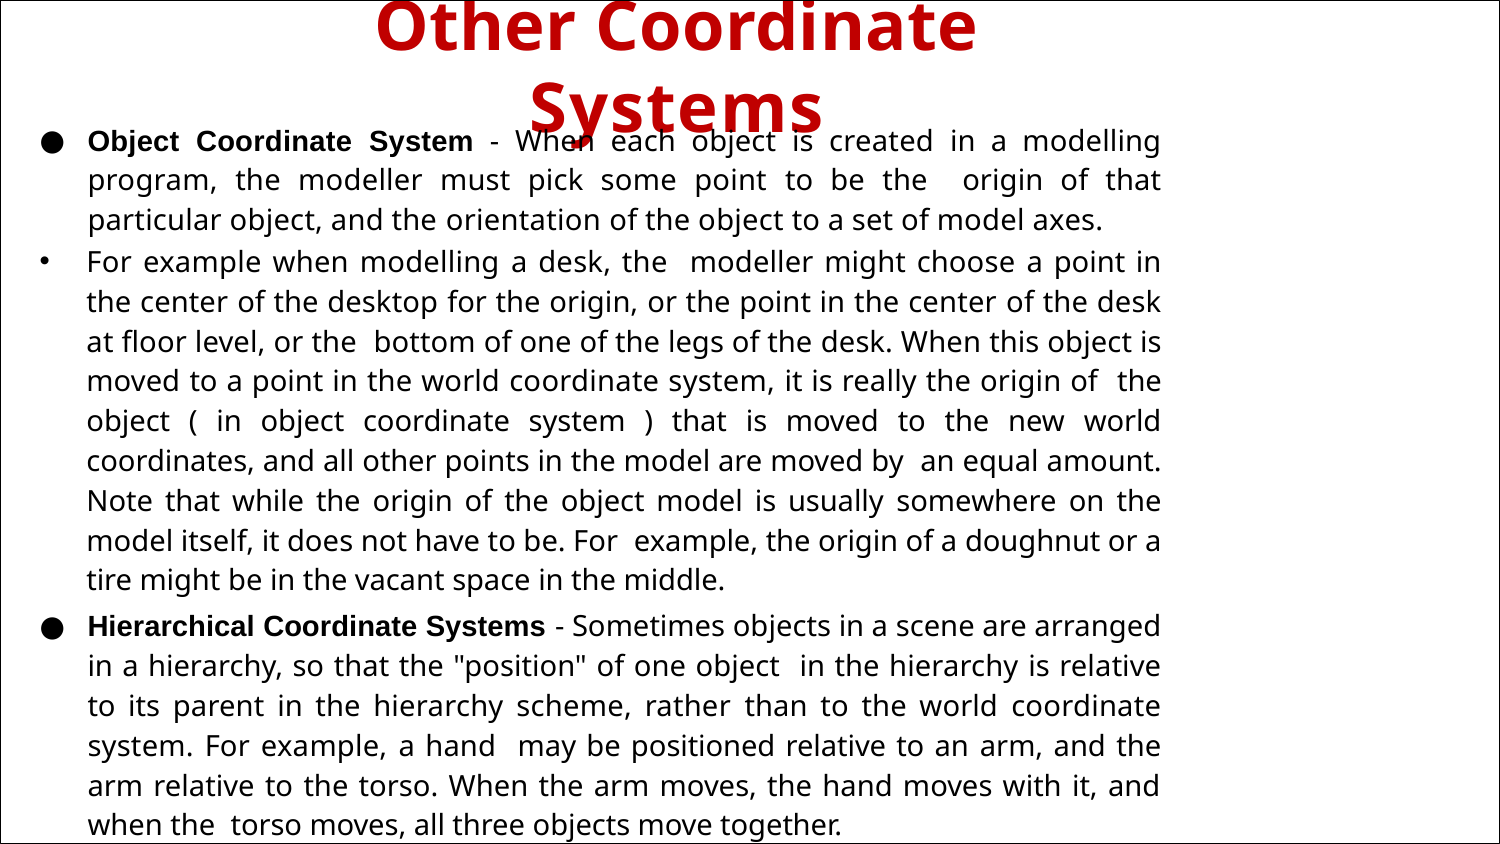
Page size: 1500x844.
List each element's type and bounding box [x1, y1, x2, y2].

text_box [0, 0, 1500, 844]
